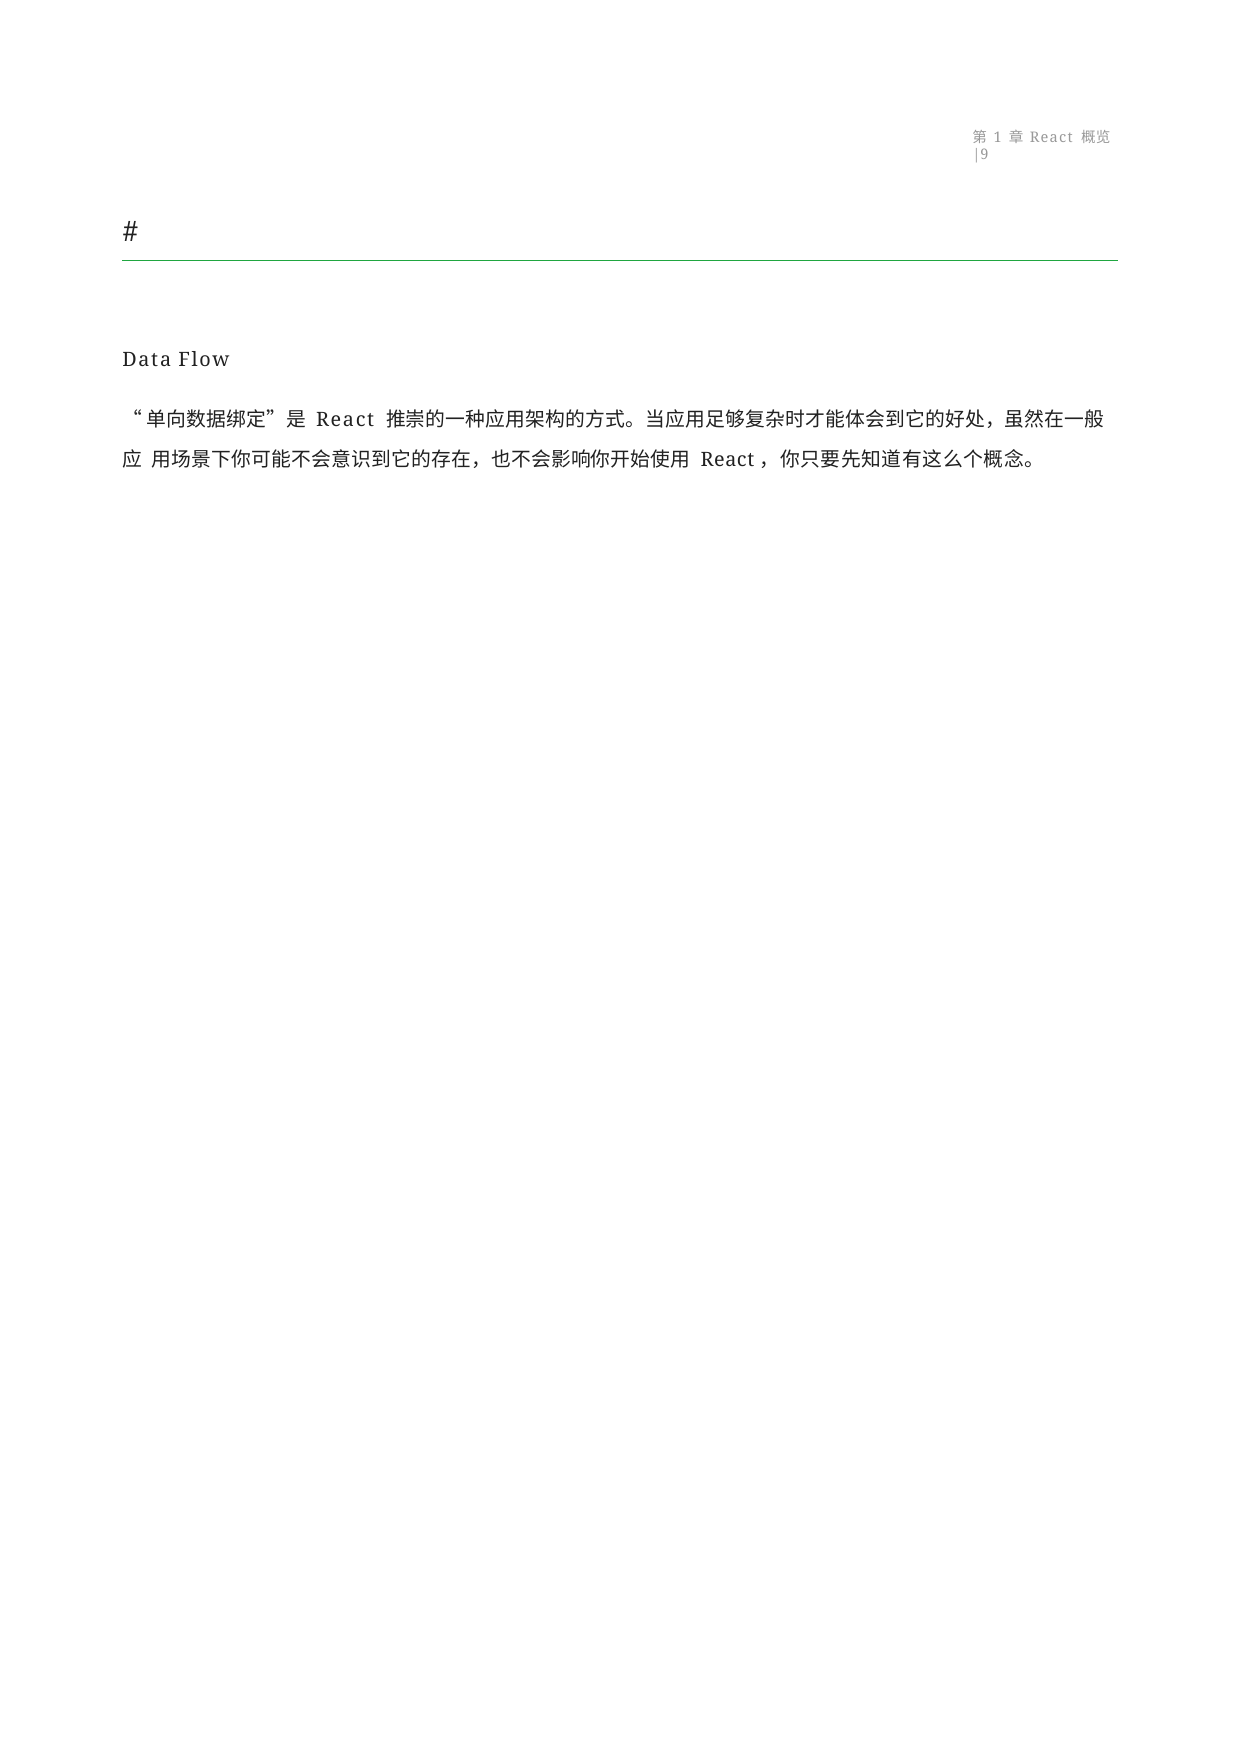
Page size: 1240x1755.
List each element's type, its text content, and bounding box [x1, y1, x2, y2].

text_box Data Flow “单向数据绑定”是 React 推崇的一种应用架构的方式。当应用足够复杂时才能体会到它的好处，虽然在一般应 用场景下你可能不会意识到它的存在，也不会影响你开始使用 React，你只要先知道有这么个概念。 [120, 346, 1115, 471]
text_box 第 1 章 React 概览 | 9 [970, 127, 1120, 163]
text_box # [120, 212, 142, 247]
